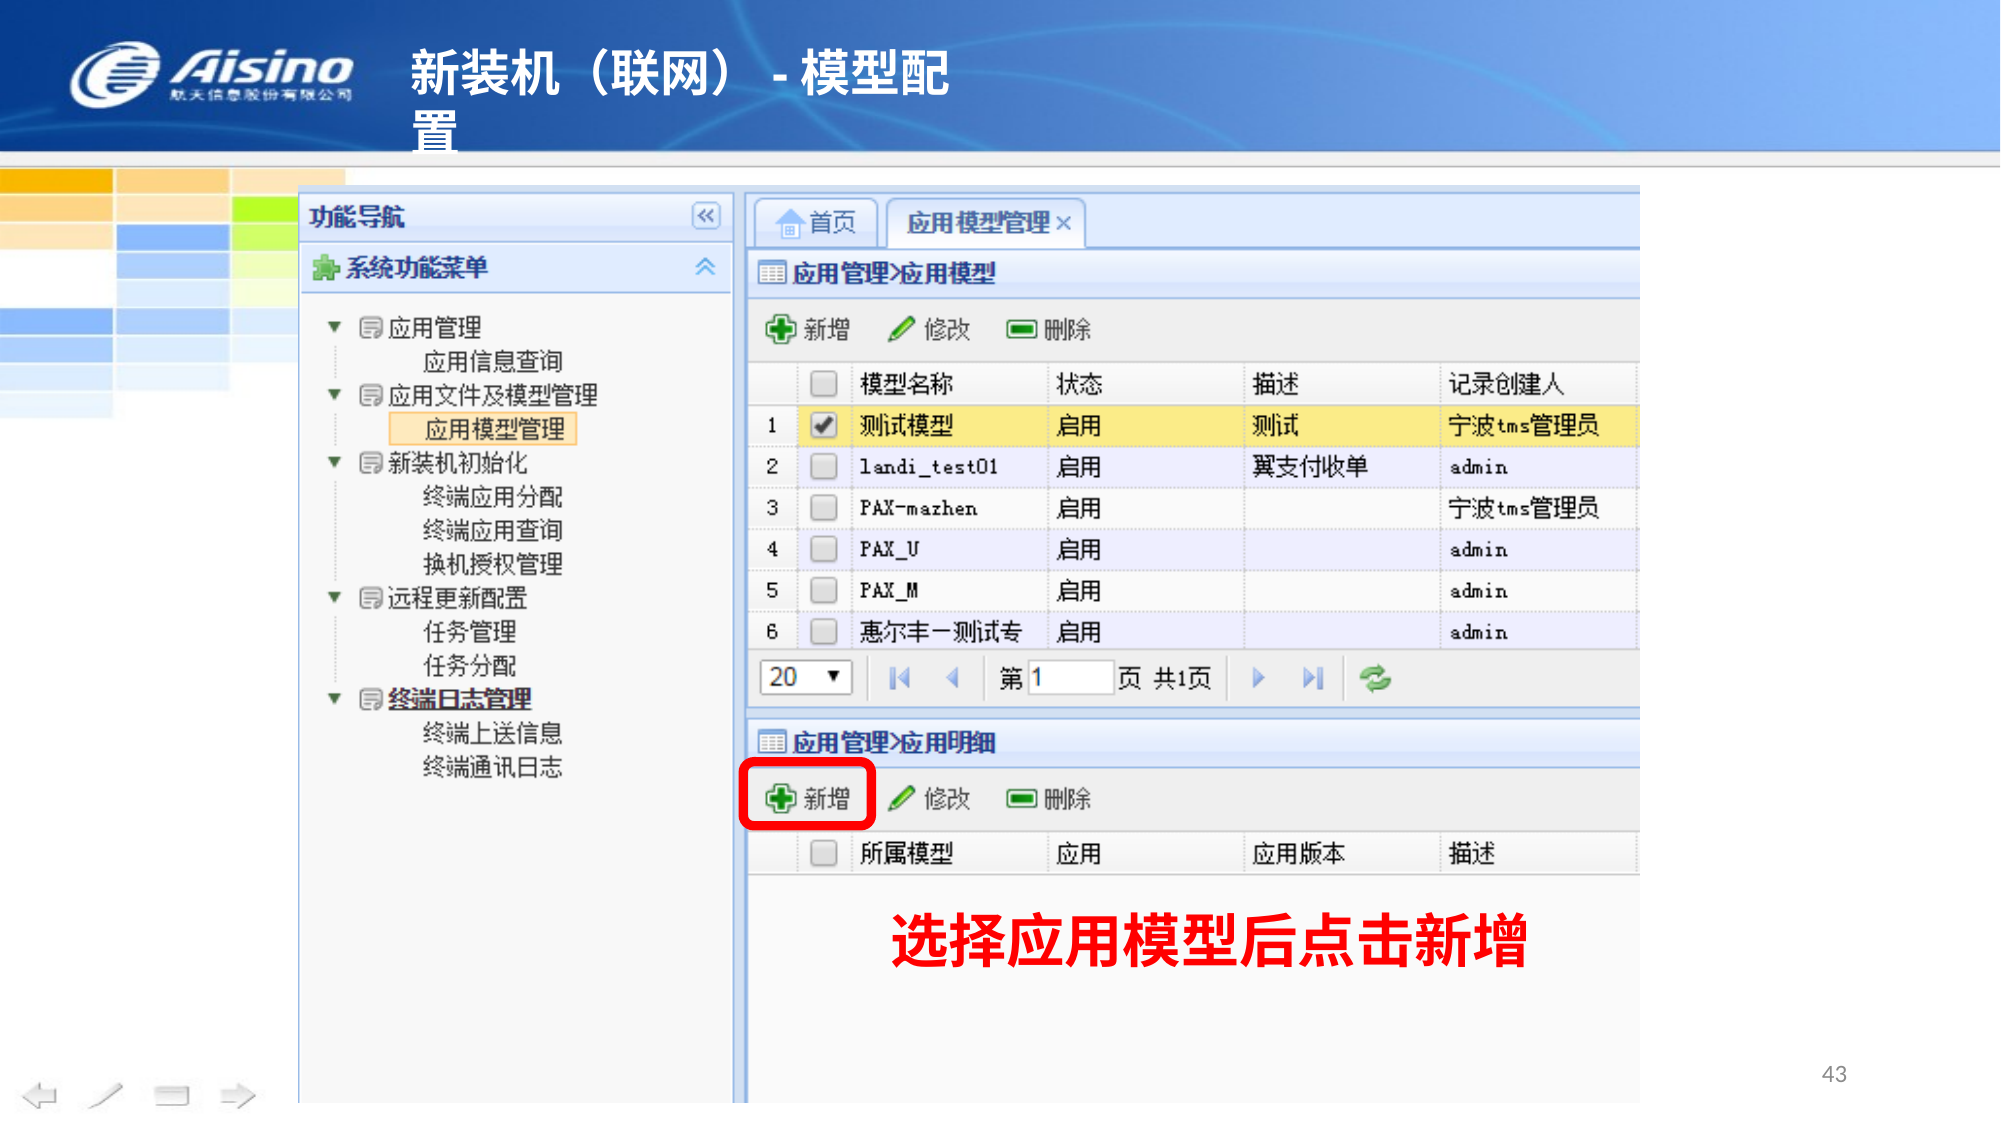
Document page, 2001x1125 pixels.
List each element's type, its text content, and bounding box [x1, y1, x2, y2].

slide_number 43 [1640, 1042, 1863, 1103]
text_box 新装机（联网）-模型配置 [395, 33, 1008, 169]
picture [0, 0, 2001, 1125]
